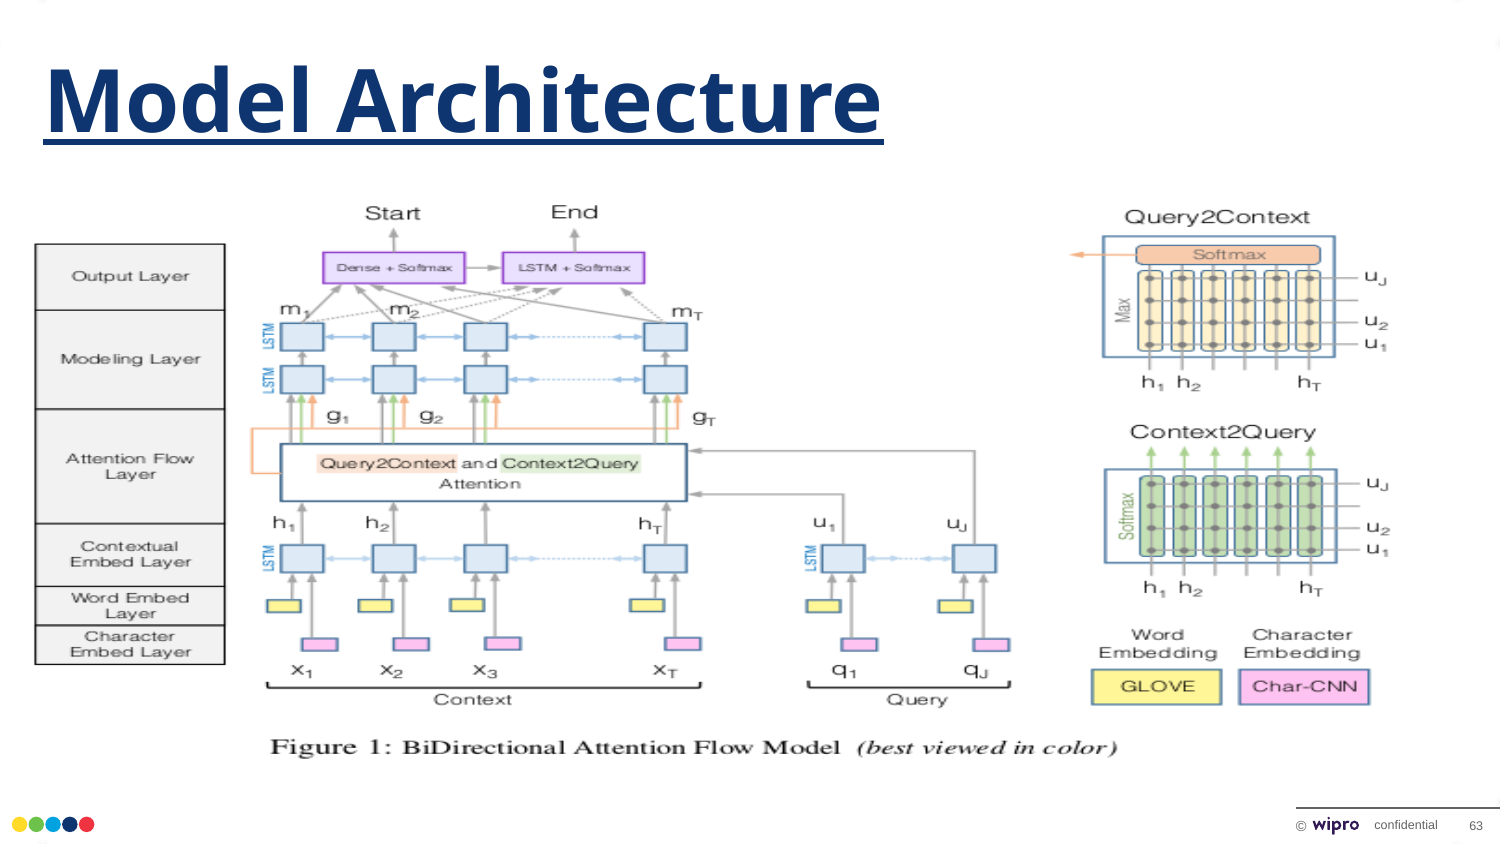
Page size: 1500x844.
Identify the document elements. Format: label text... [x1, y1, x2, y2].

picture [0, 156, 1451, 784]
title Model Architecture [42, 42, 100, 154]
text_box [74, 793, 1425, 844]
text_box [100, 31, 1451, 156]
